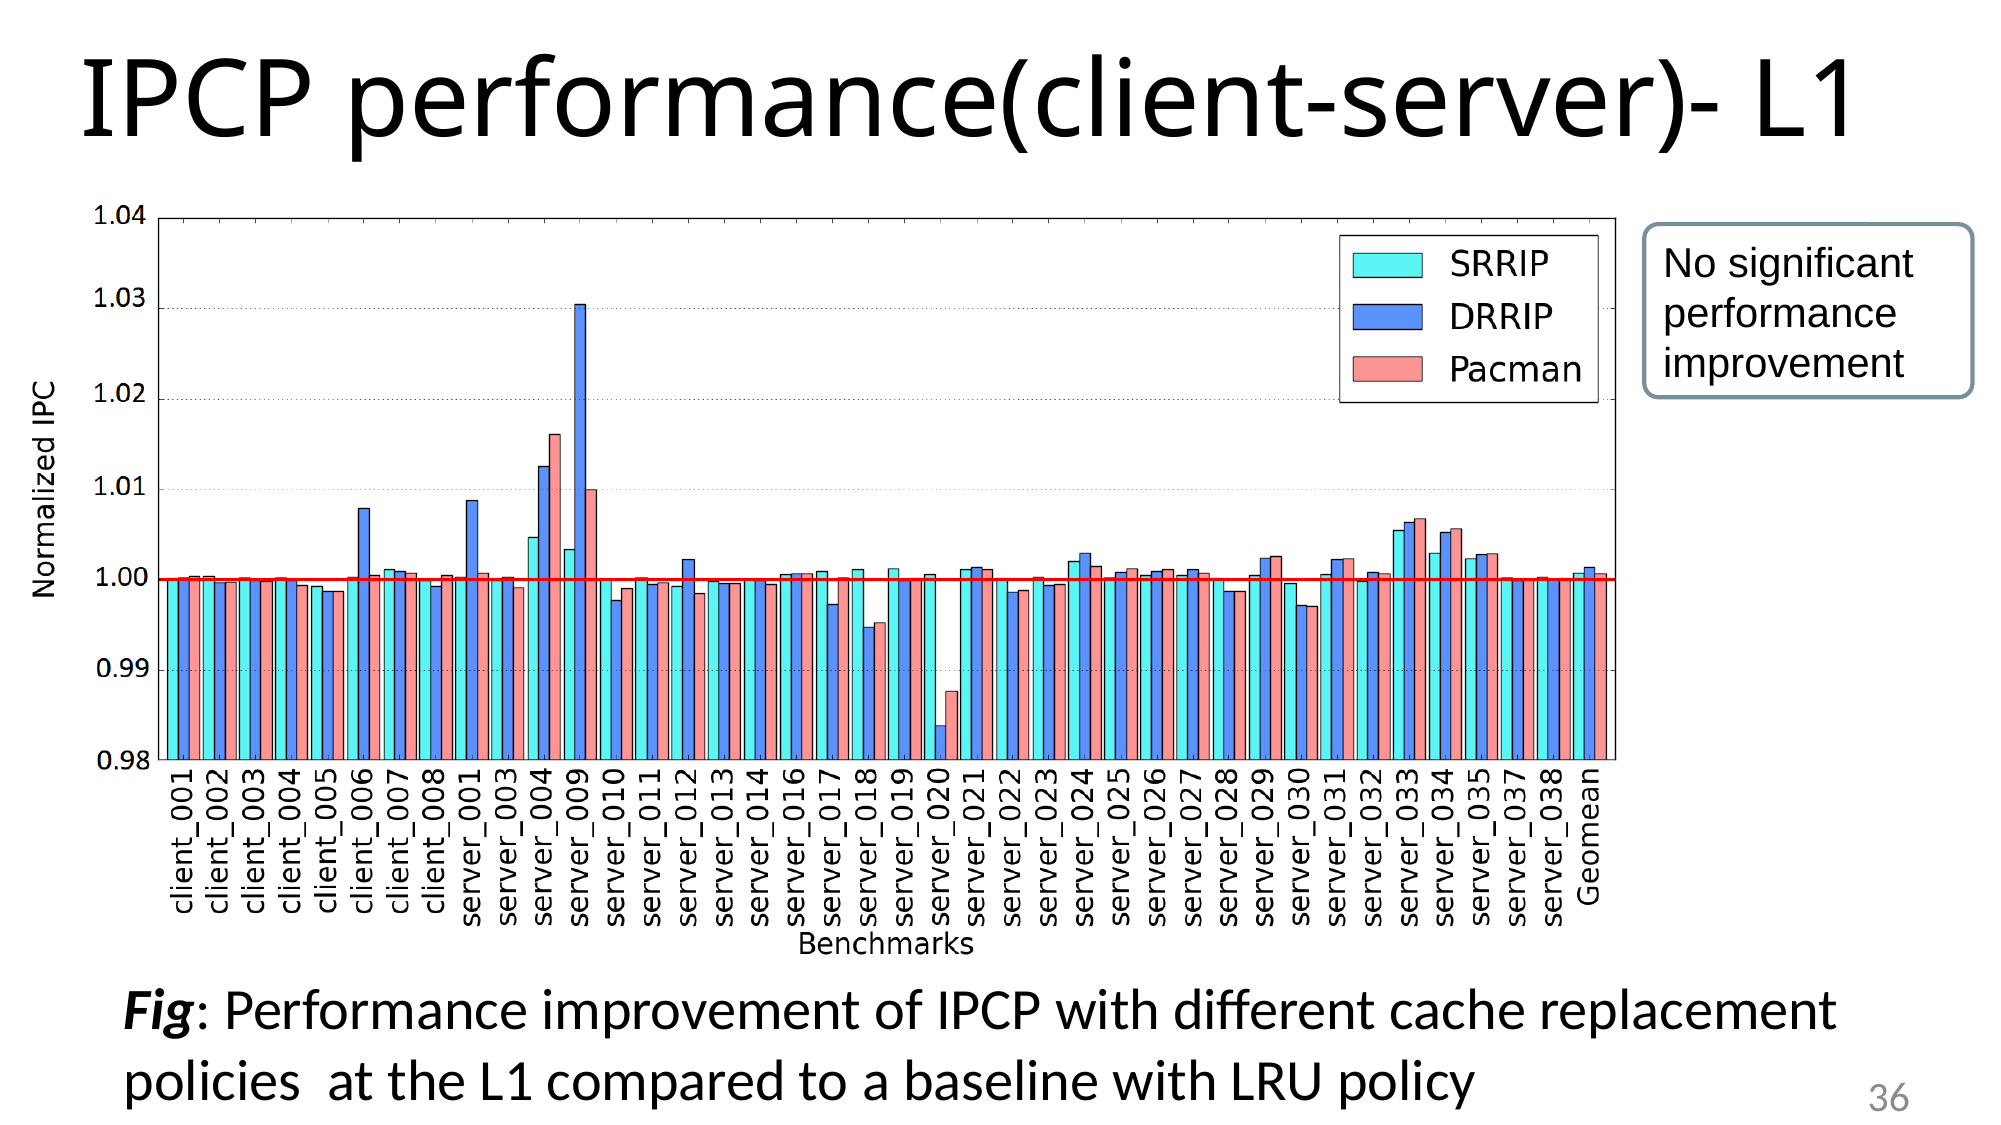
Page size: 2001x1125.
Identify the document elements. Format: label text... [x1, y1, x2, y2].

text_box No significant performance improvement [1645, 224, 1973, 398]
picture [0, 160, 1645, 991]
slide_number 36 [1475, 1065, 1926, 1125]
text_box Fig: Performance improvement of IPCP with different cache replacement policies at the L1 compared to a baseline with LRU policy [108, 964, 1861, 1119]
text_box IPCP performance(client-server)- L1 [65, 0, 2000, 211]
